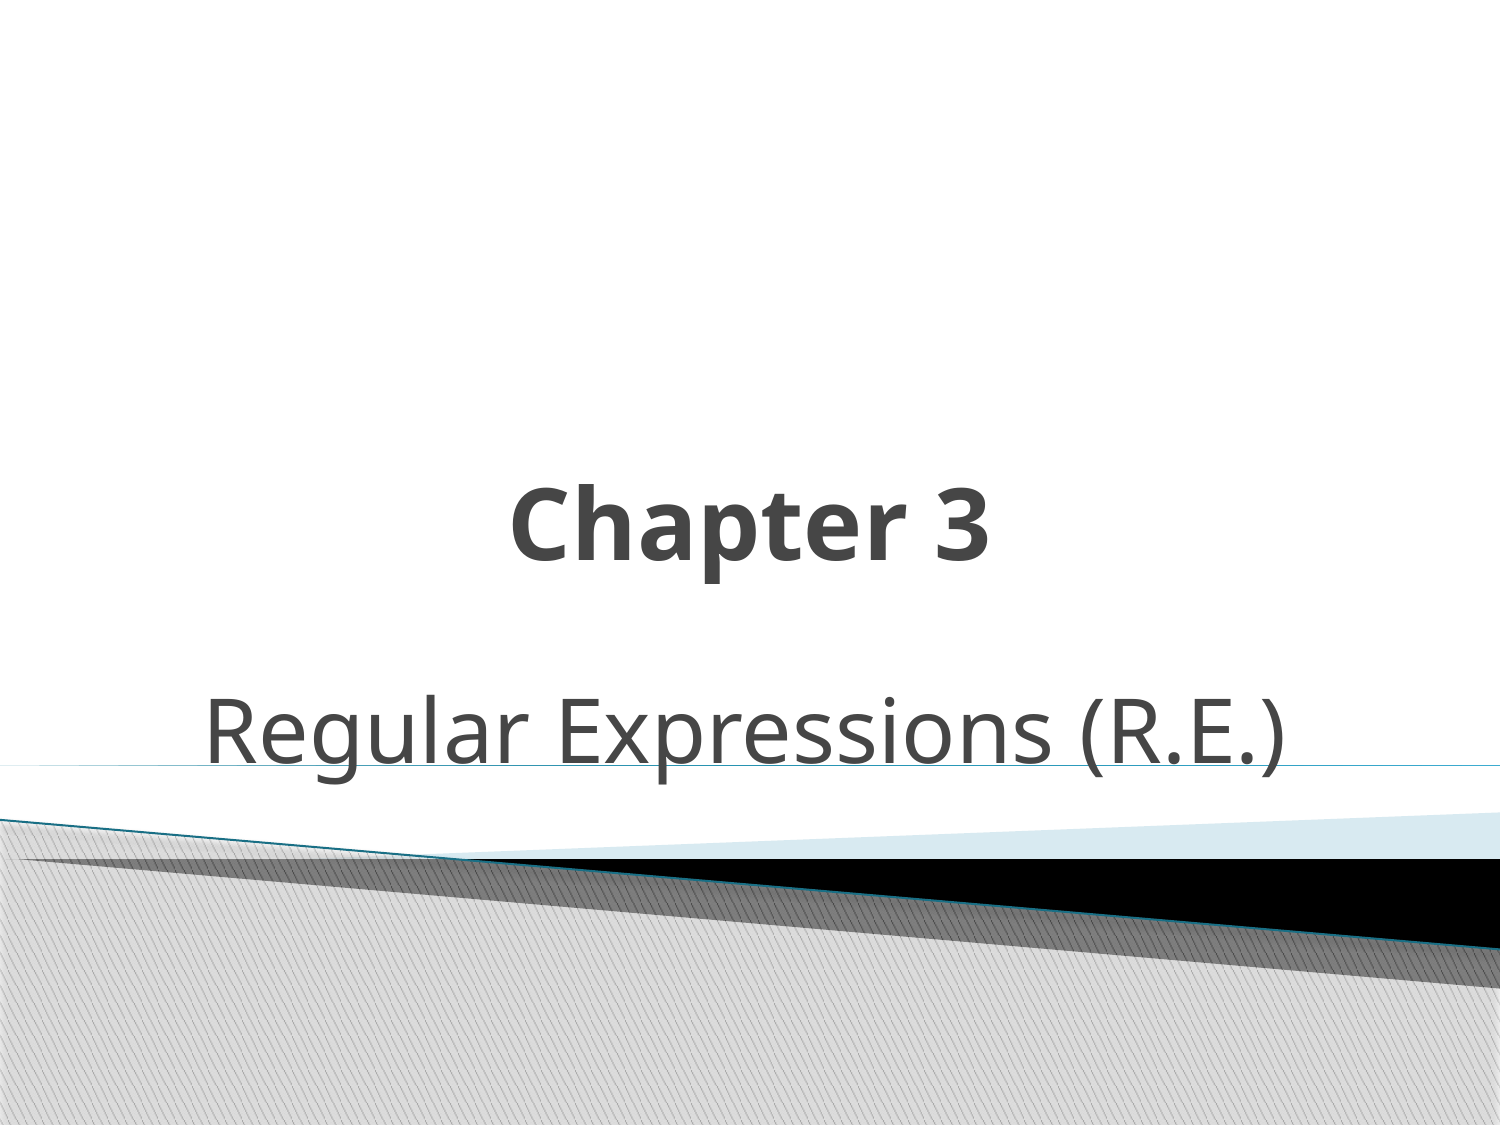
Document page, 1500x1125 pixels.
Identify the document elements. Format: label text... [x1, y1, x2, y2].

picture [5, 859, 1500, 989]
title Chapter 3 [112, 287, 1388, 588]
subtitle Regular Expressions (R.E.) [112, 592, 1388, 790]
